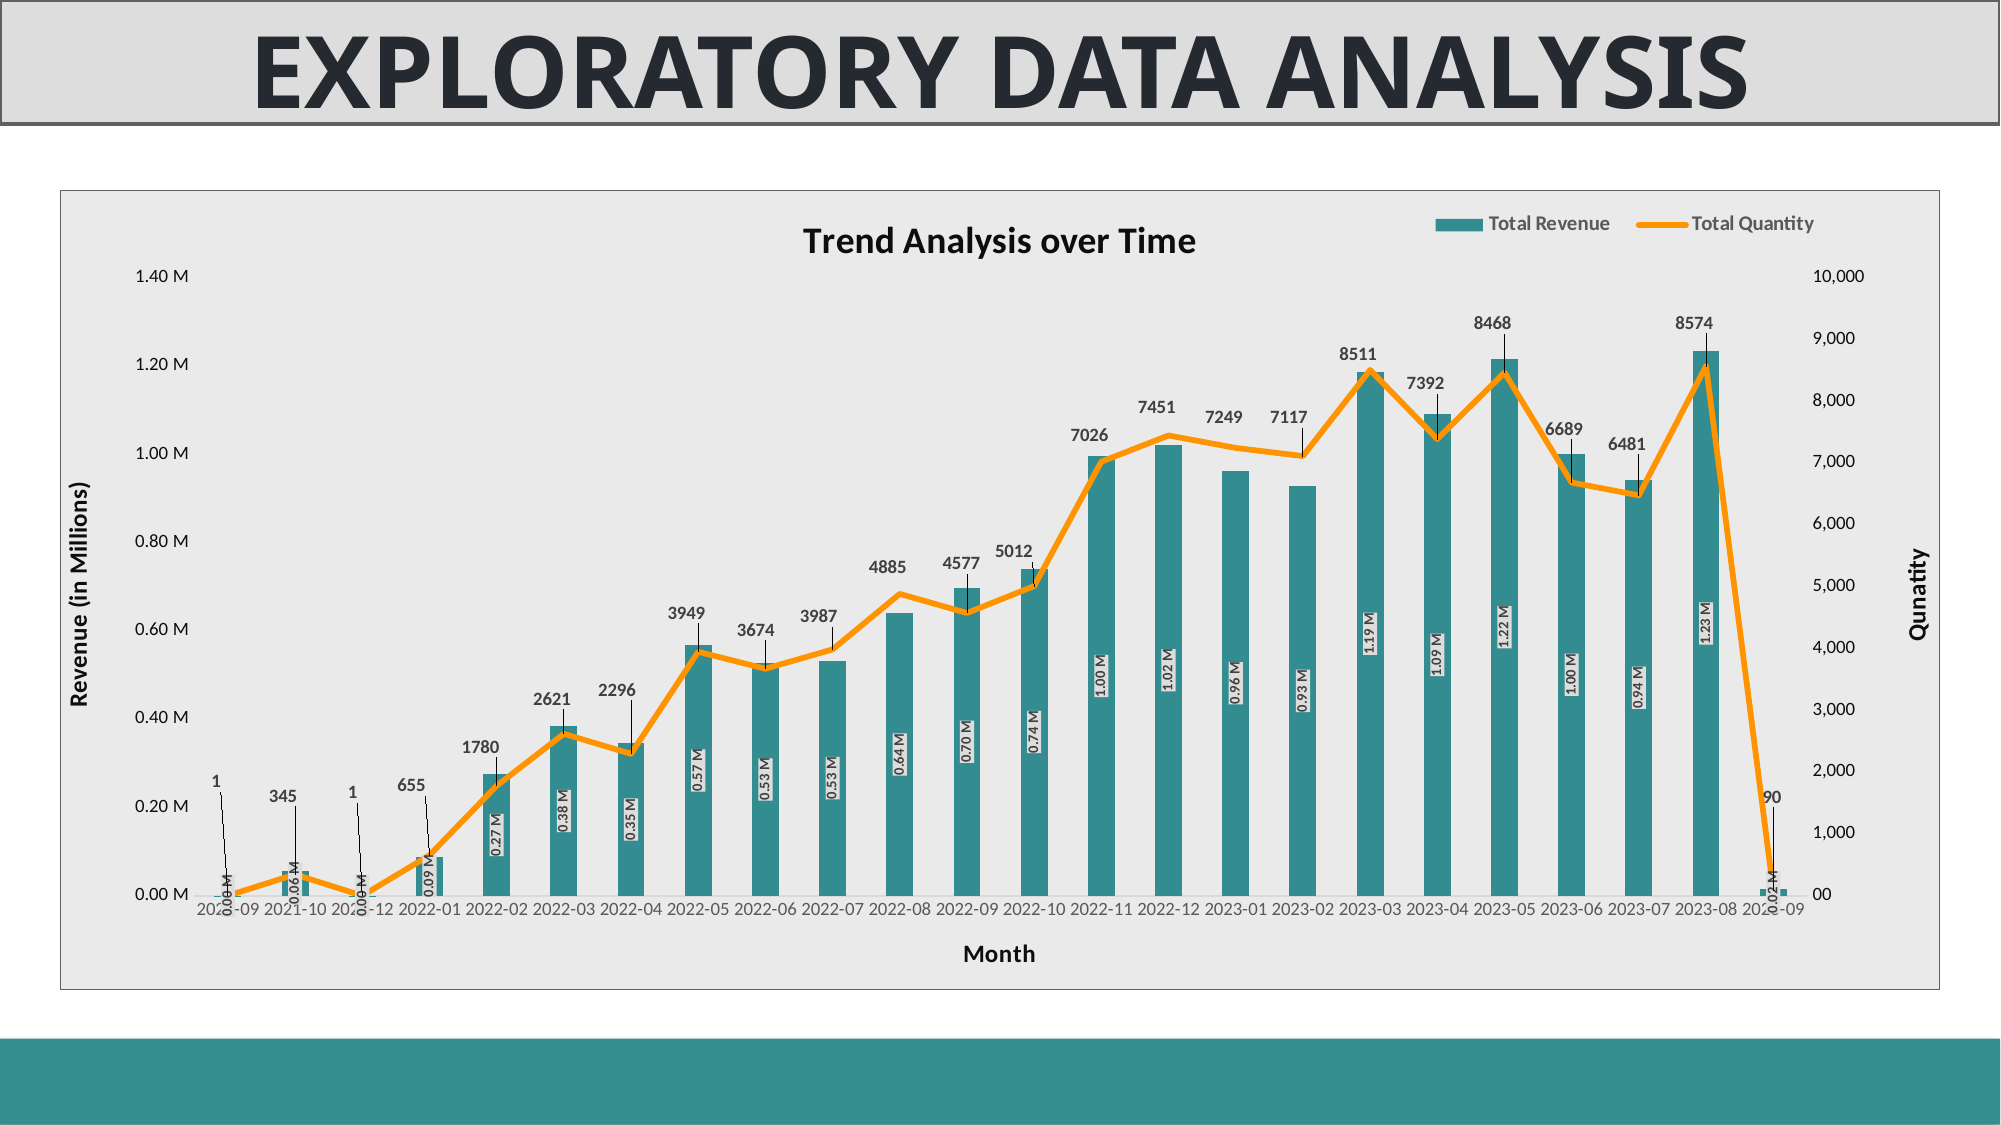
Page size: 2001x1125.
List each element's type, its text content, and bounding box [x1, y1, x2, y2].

text_box EXPLORATORY DATA ANALYSIS [0, 0, 2000, 126]
chart [60, 190, 1940, 990]
